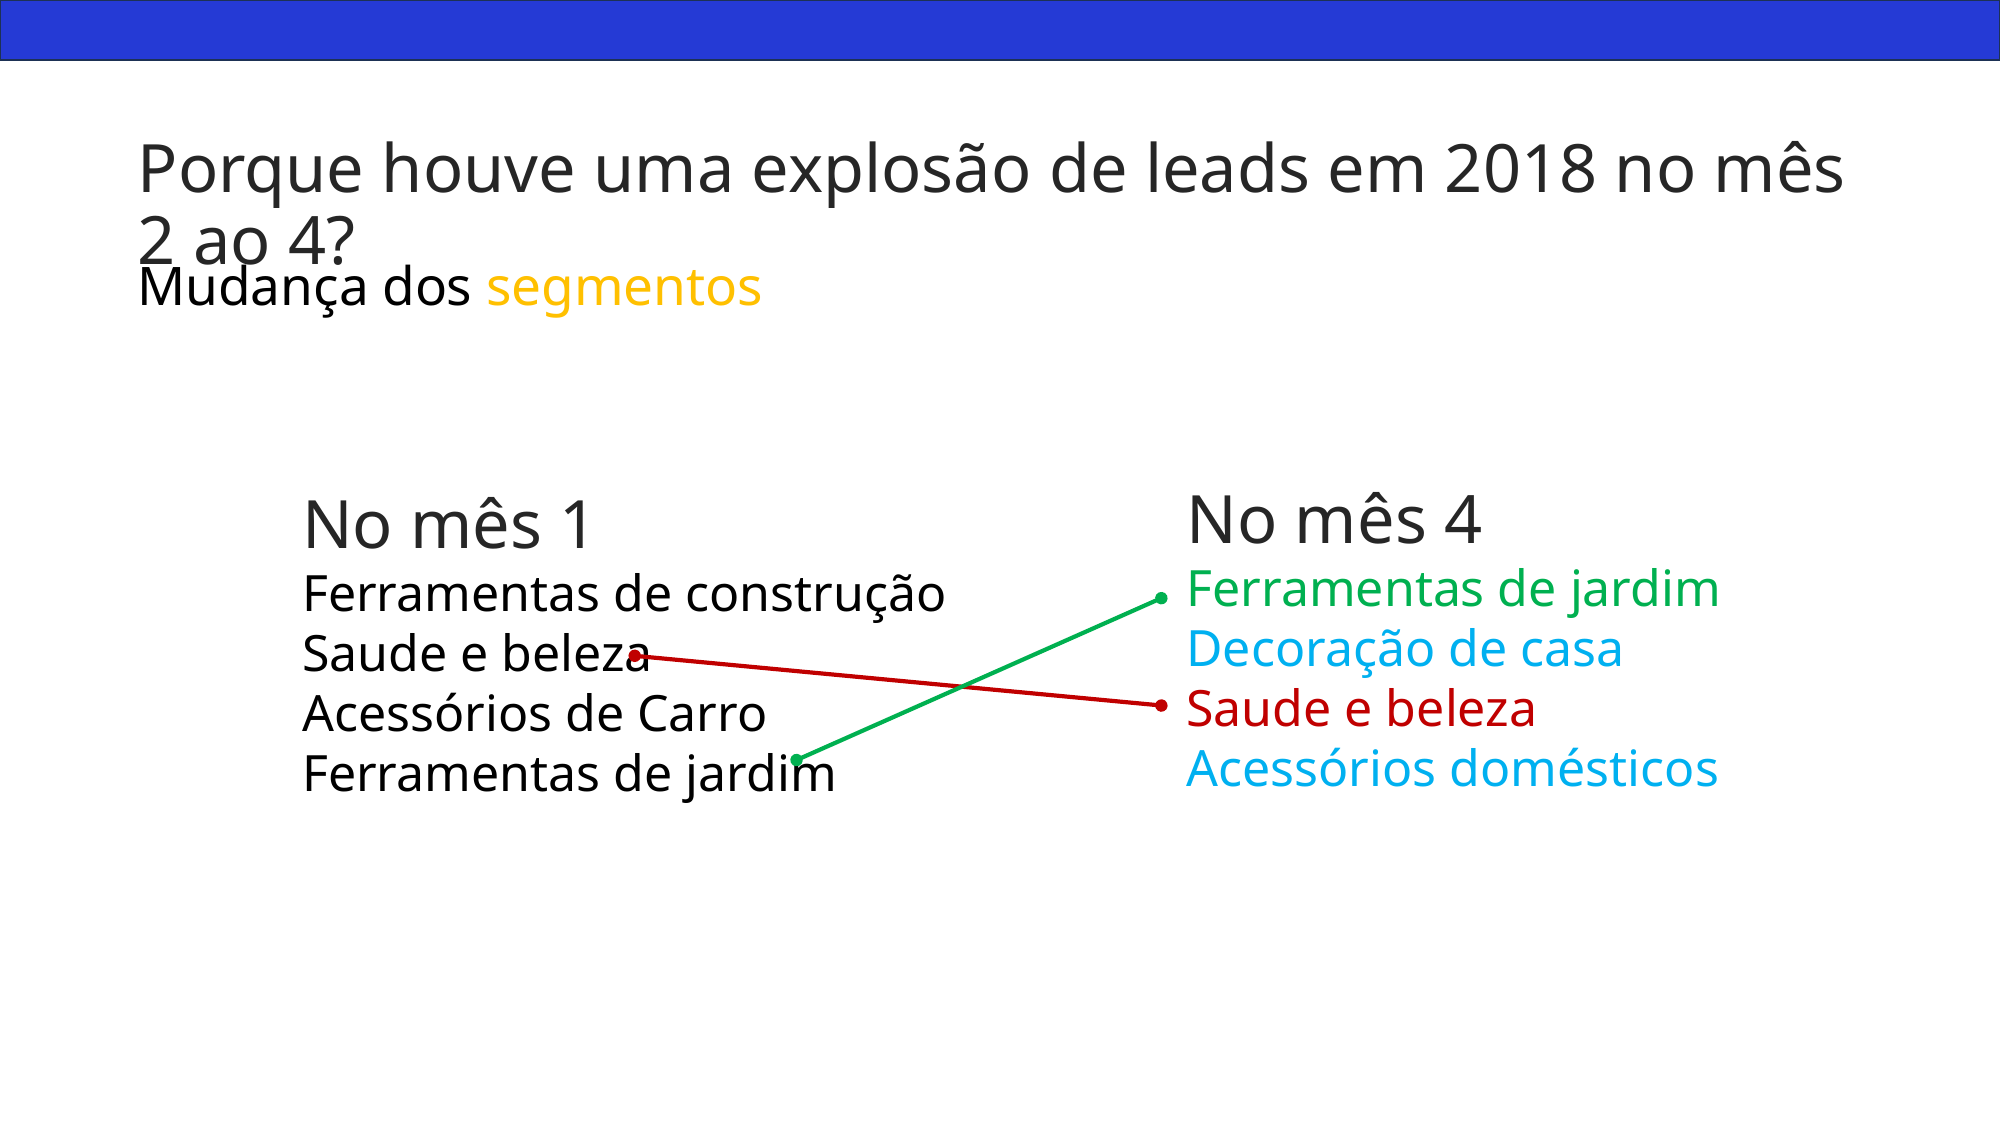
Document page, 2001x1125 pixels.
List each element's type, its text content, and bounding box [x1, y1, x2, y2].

text_box [0, 0, 2000, 61]
list Mudança dos segmentos [122, 251, 792, 325]
title Porque houve uma explosão de leads em 2018 no mês 2 ao 4? [122, 98, 1878, 316]
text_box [287, 469, 1878, 859]
